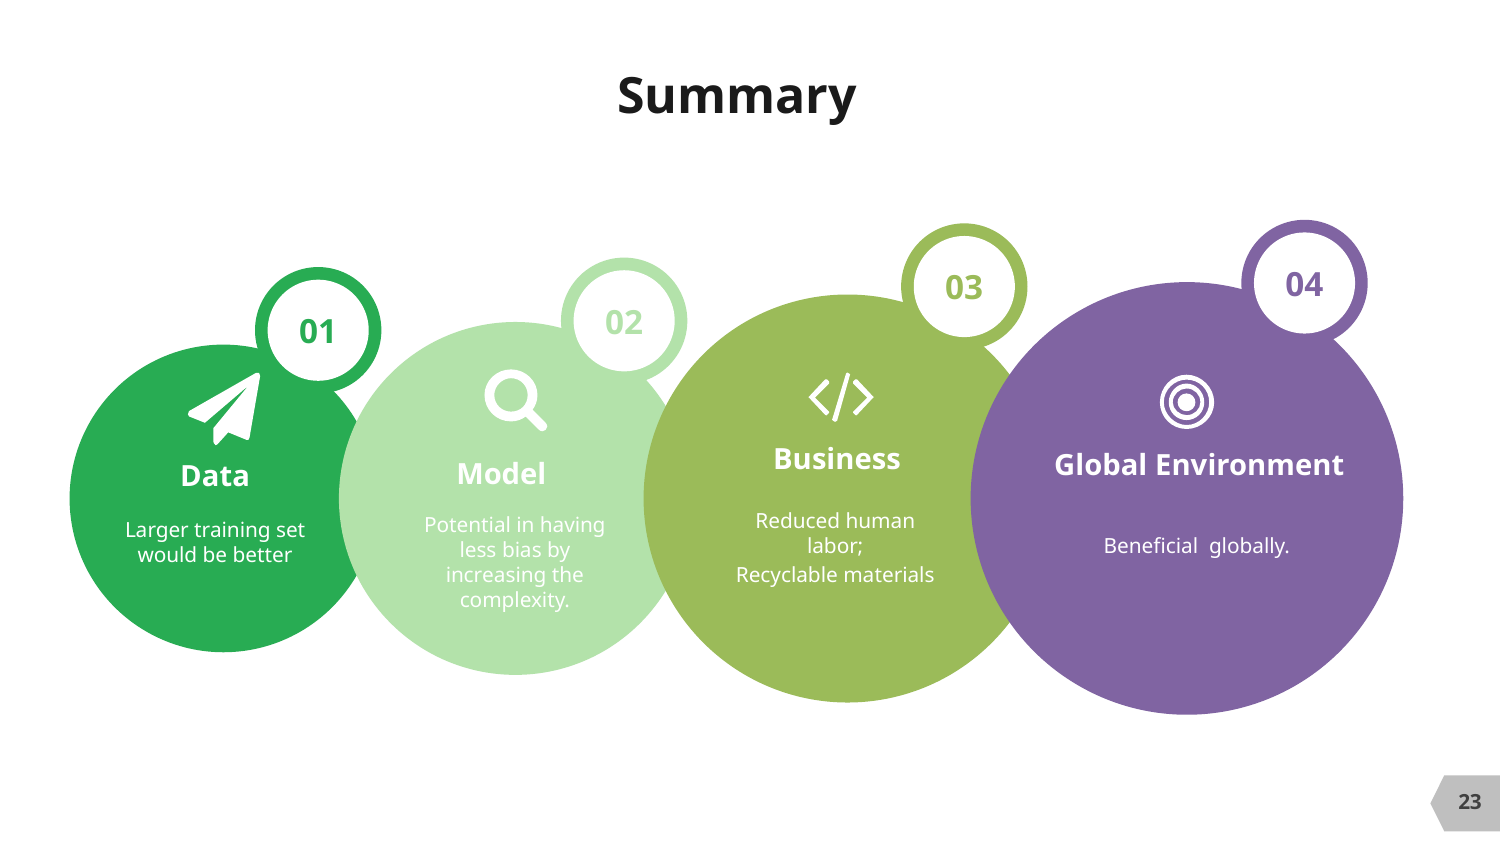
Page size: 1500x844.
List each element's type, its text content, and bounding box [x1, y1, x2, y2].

text_box [484, 369, 548, 432]
text_box [968, 280, 1406, 717]
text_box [727, 440, 944, 594]
text_box [187, 376, 256, 446]
text_box [808, 379, 830, 416]
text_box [406, 455, 623, 588]
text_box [560, 257, 688, 385]
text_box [900, 223, 1028, 350]
text_box [67, 342, 356, 655]
slide_number 23 [1432, 780, 1500, 826]
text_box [1241, 219, 1368, 347]
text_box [107, 457, 324, 568]
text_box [1074, 445, 1324, 560]
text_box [254, 266, 382, 394]
title Summary [274, 64, 1200, 122]
text_box [336, 319, 665, 677]
text_box [641, 292, 1009, 705]
text_box [832, 372, 851, 422]
text_box [853, 379, 874, 416]
text_box [1159, 374, 1215, 429]
